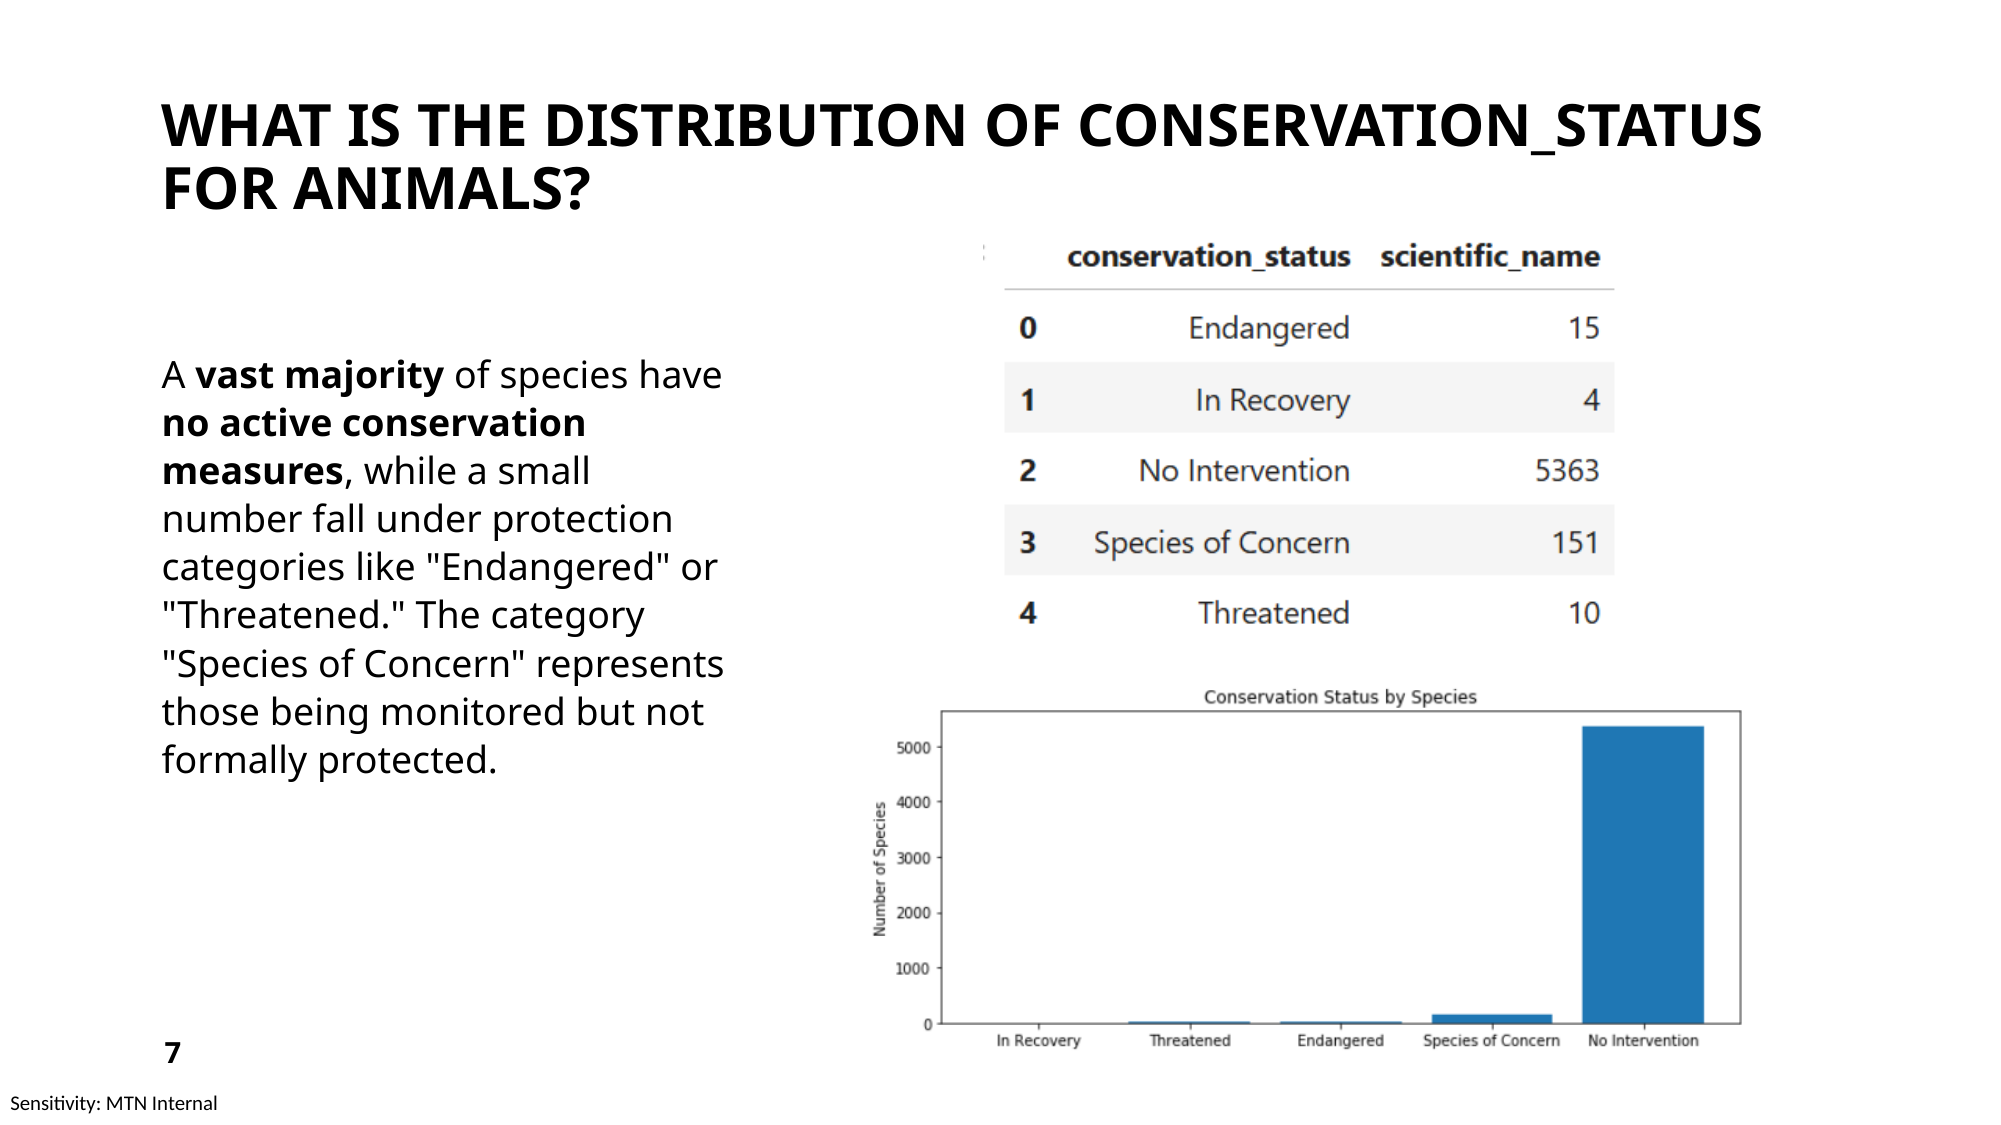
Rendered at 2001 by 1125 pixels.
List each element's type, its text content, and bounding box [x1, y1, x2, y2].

list A vast majority of species have no active conservation measures, while a small number fall under protection categories like "Endangered" or "Threatened." The category "Species of Concern" represents those being monitored but not formally protected. [146, 340, 744, 946]
slide_number 7 [149, 1024, 588, 1085]
picture [867, 212, 1777, 1077]
title What is the distribution of conservation_status for animals? [146, 11, 1854, 230]
